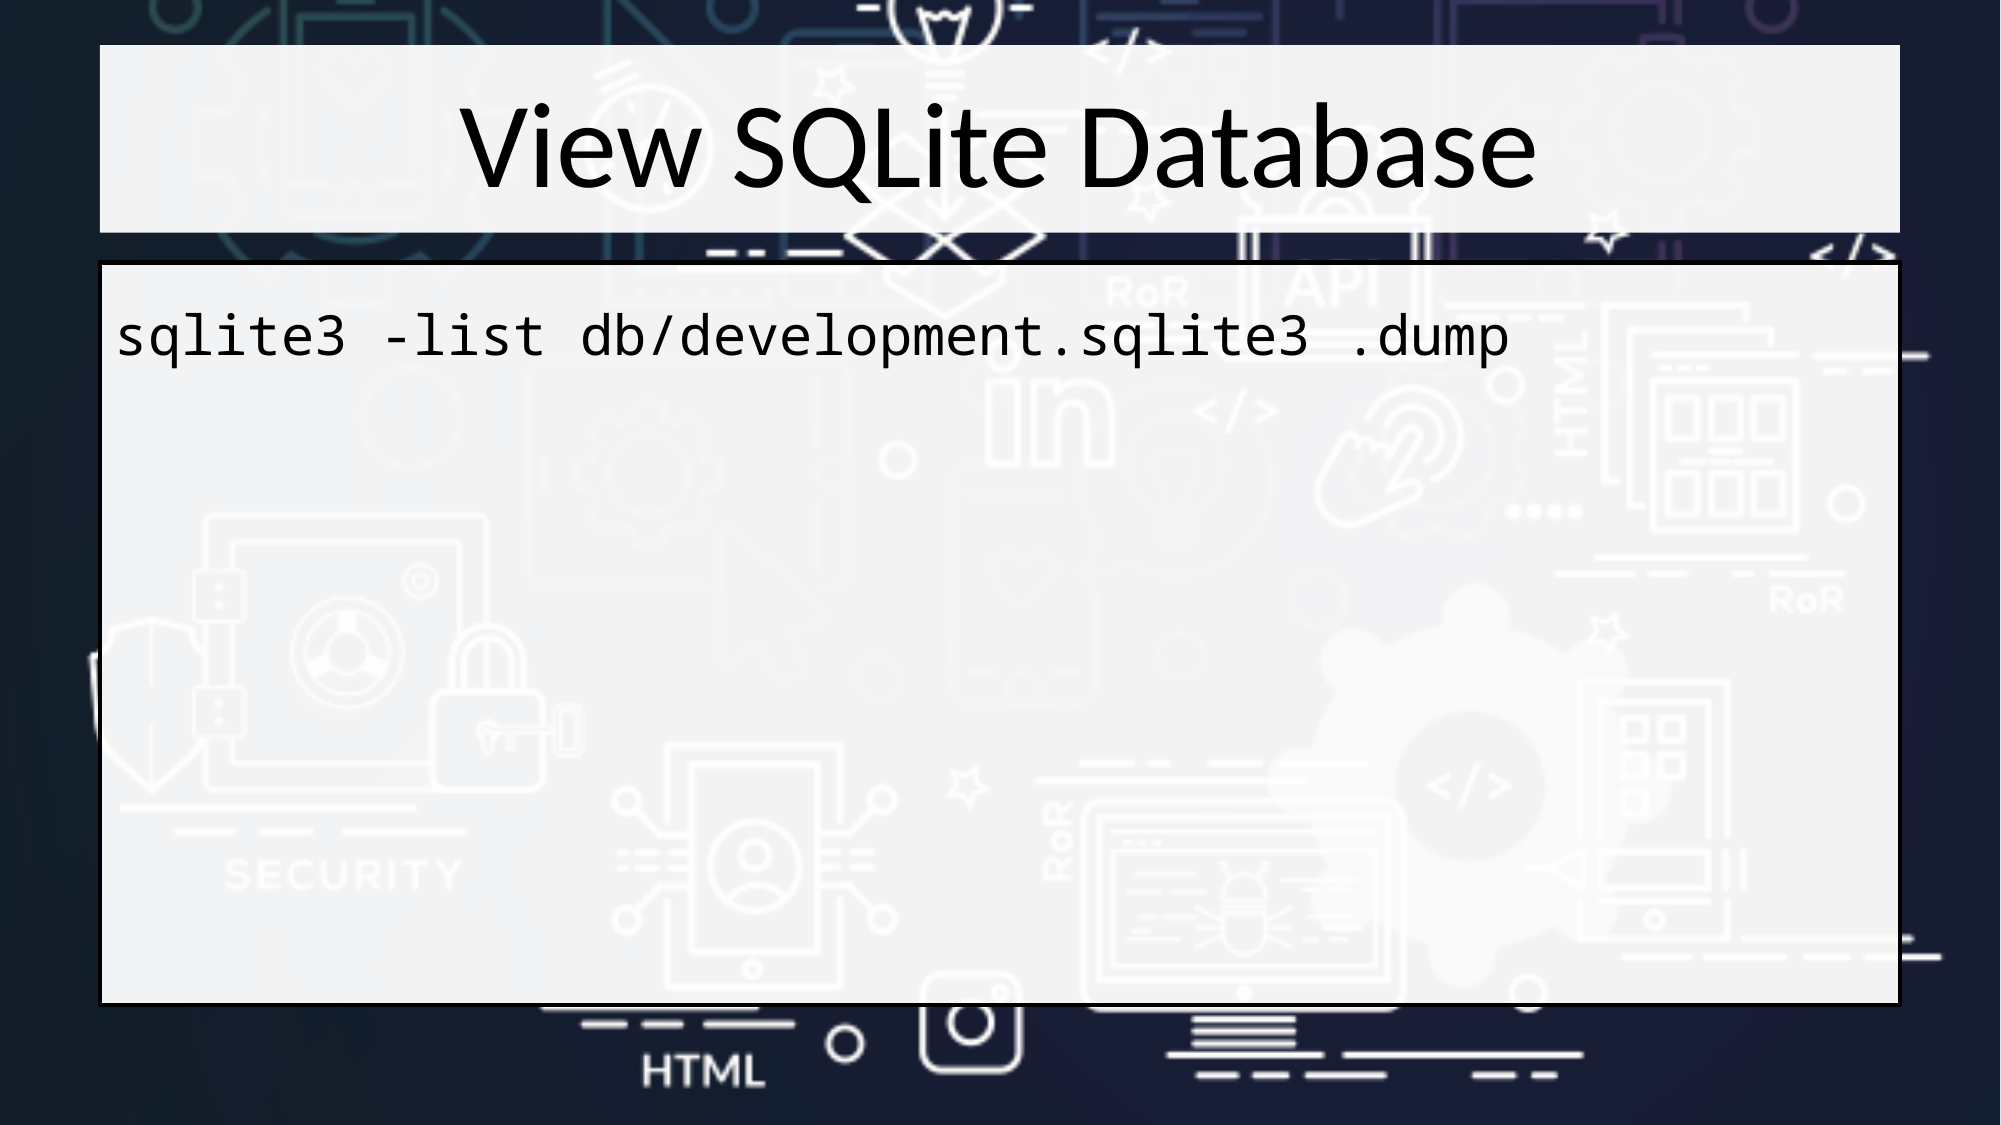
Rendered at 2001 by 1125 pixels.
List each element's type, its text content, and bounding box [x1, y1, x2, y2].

picture [0, 0, 2001, 1125]
title View SQLite Database [99, 45, 1900, 233]
list sqlite3 -list db/development.sqlite3 .dump [98, 260, 1902, 1007]
